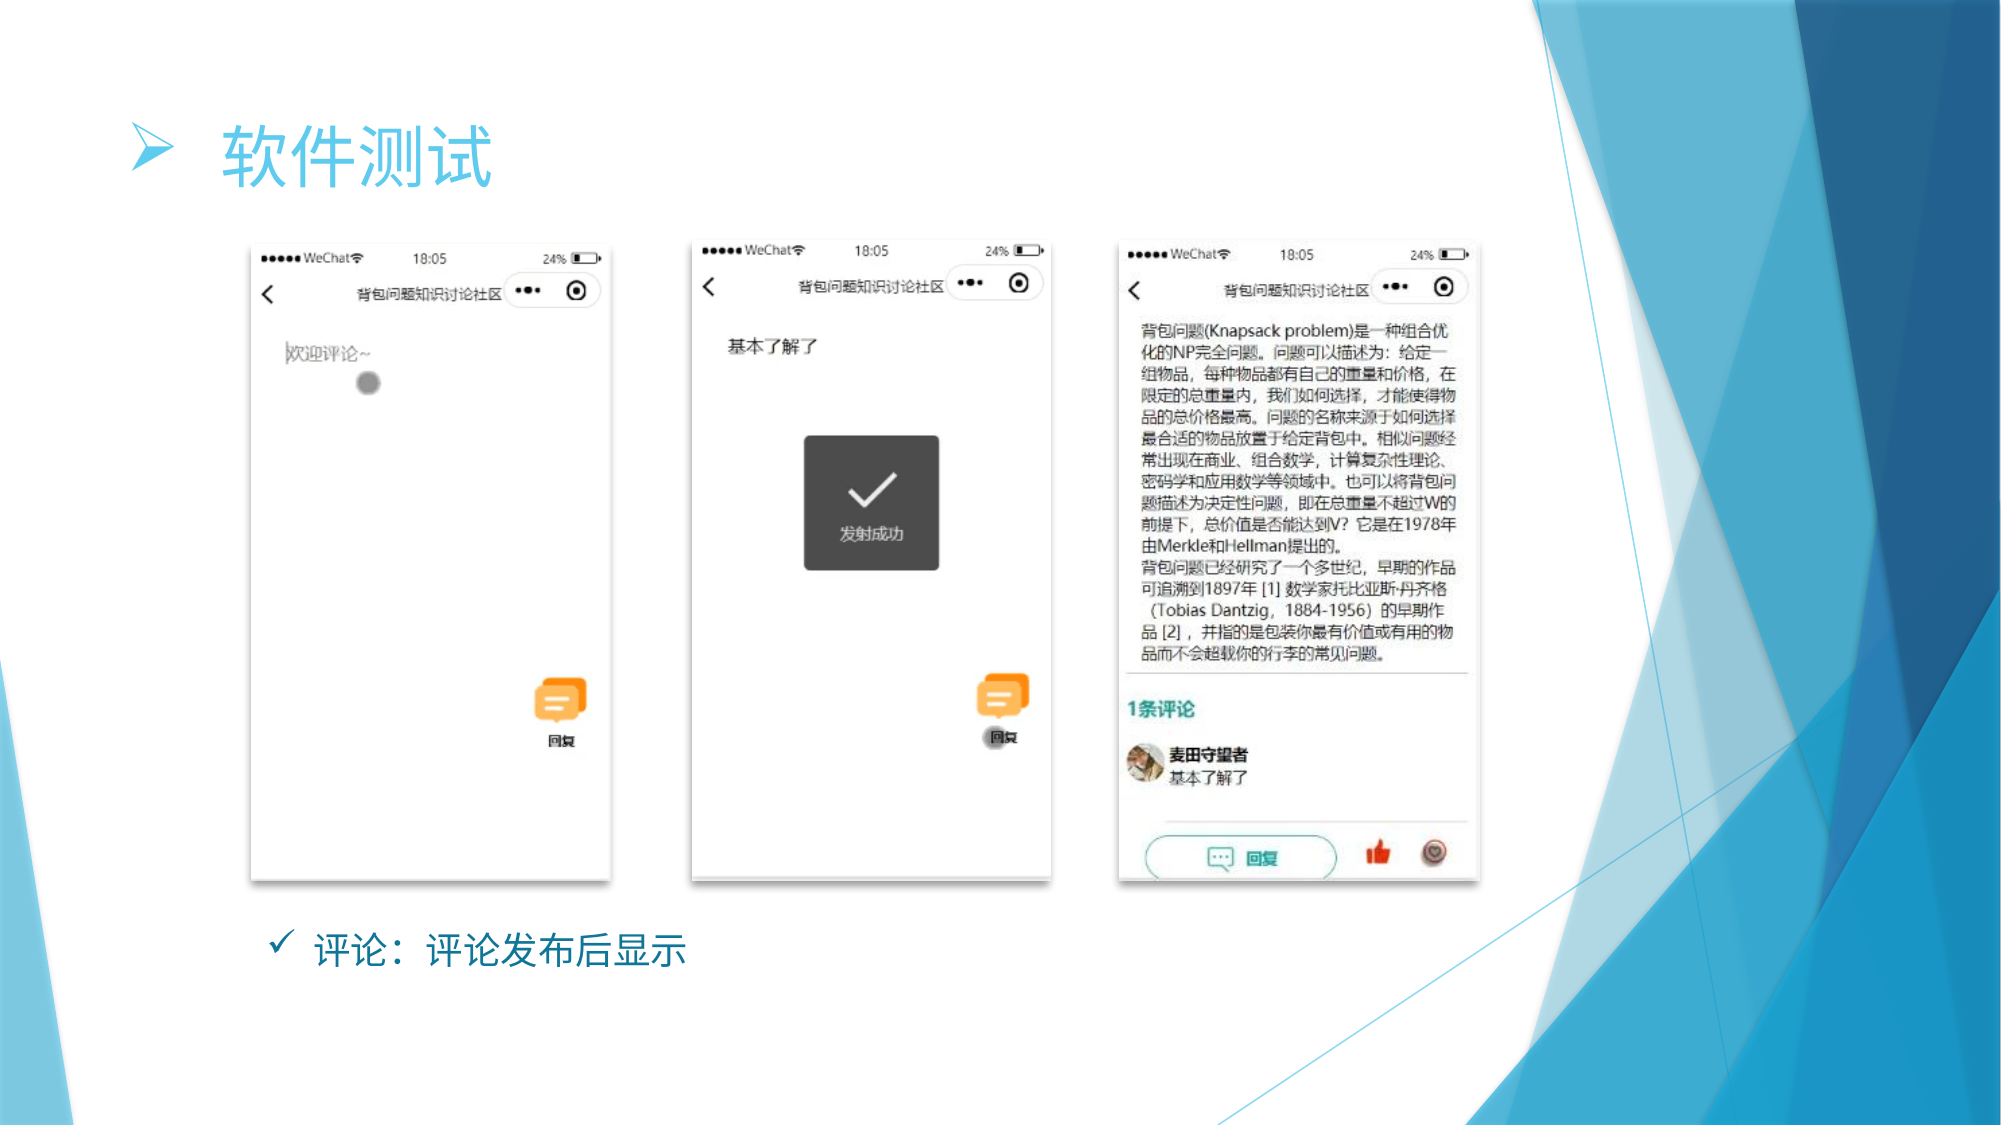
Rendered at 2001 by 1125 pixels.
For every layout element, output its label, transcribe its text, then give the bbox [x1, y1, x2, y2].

text_box 评论：评论发布后显示 [251, 919, 1120, 980]
title 软件测试 [111, 107, 523, 206]
picture [1119, 240, 1480, 882]
picture [691, 240, 1051, 882]
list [251, 243, 611, 882]
